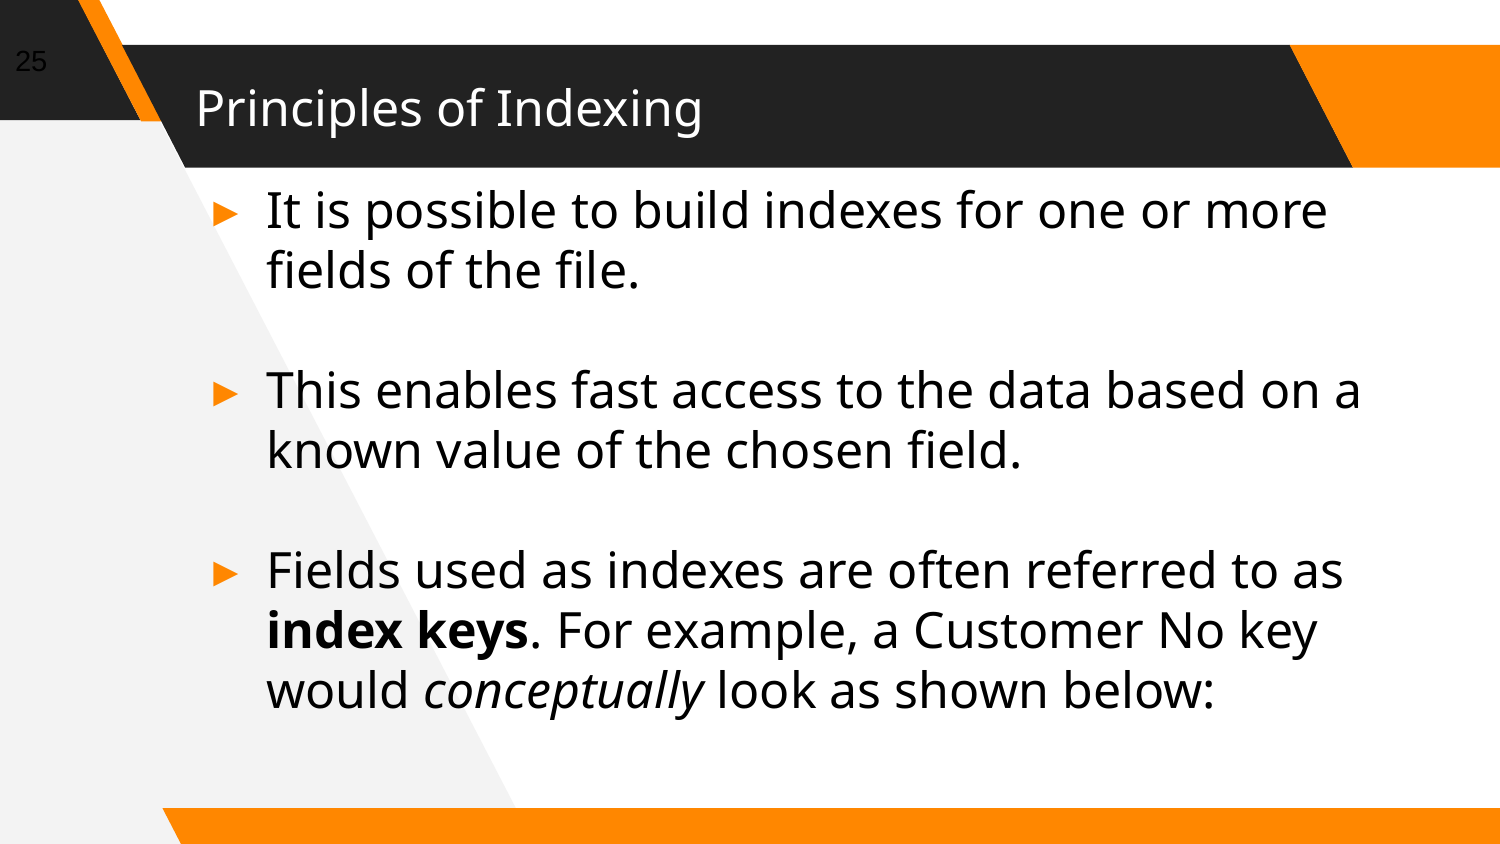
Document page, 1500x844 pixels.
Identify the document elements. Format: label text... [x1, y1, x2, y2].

slide_number 25 [0, 0, 98, 121]
list It is possible to build indexes for one or more fields of the file. This enables fast access to the data based on a known value of the chosen field. Fields used as indexes are often referred to as index keys. For example, a Customer No key would conceptually look as shown below: [180, 163, 1480, 769]
title Principles of Indexing [180, 44, 1424, 163]
